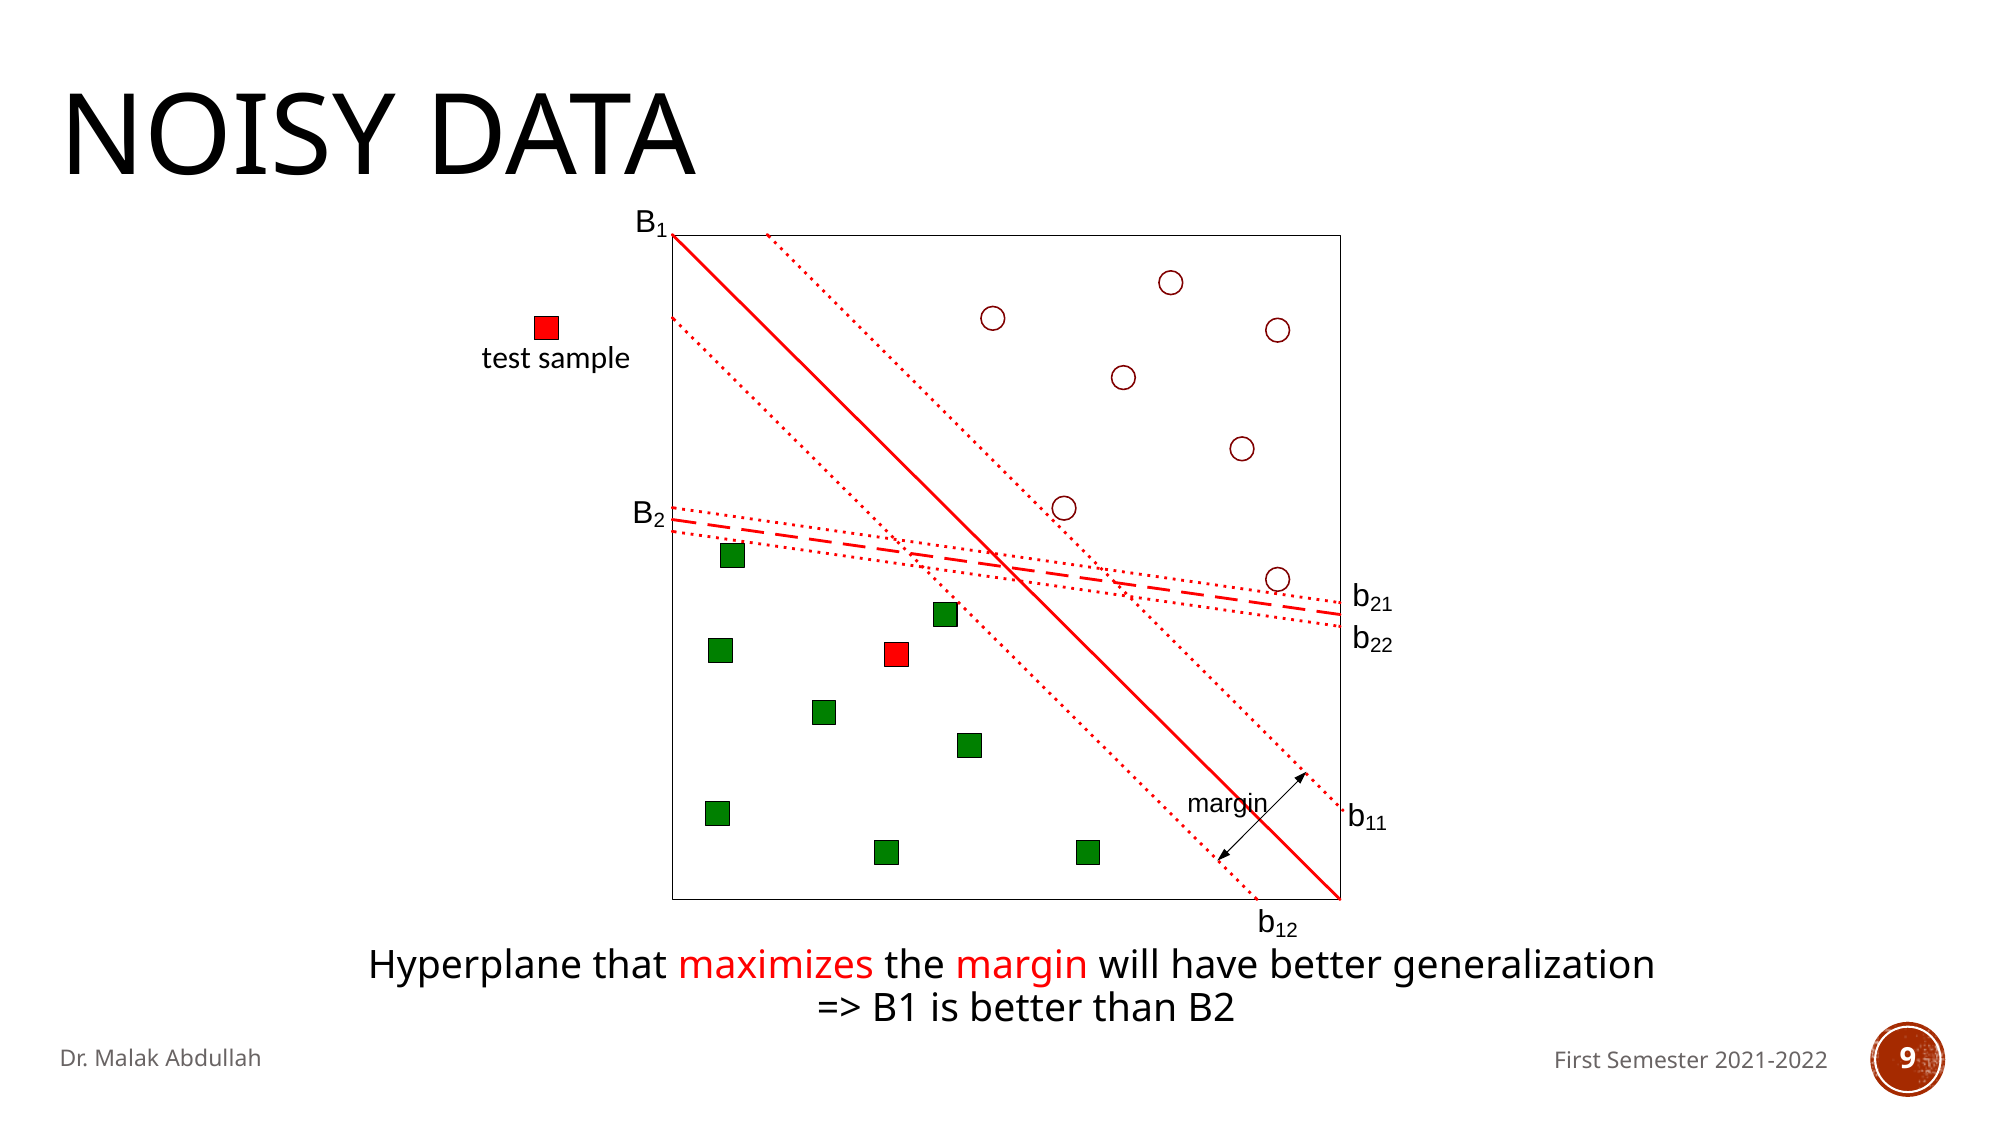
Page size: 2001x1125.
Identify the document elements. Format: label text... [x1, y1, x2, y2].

footer Dr. Malak Abdullah [44, 1028, 1217, 1089]
title Noisy data [44, 32, 1943, 244]
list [391, 174, 1424, 972]
slide_number First Semester 2021-2022 [1306, 1028, 1844, 1089]
list Hyperplane that maximizes the margin will have better generalization => B1 is better than B2 [287, 937, 1738, 1038]
slide_number 9 [1855, 1028, 1961, 1089]
